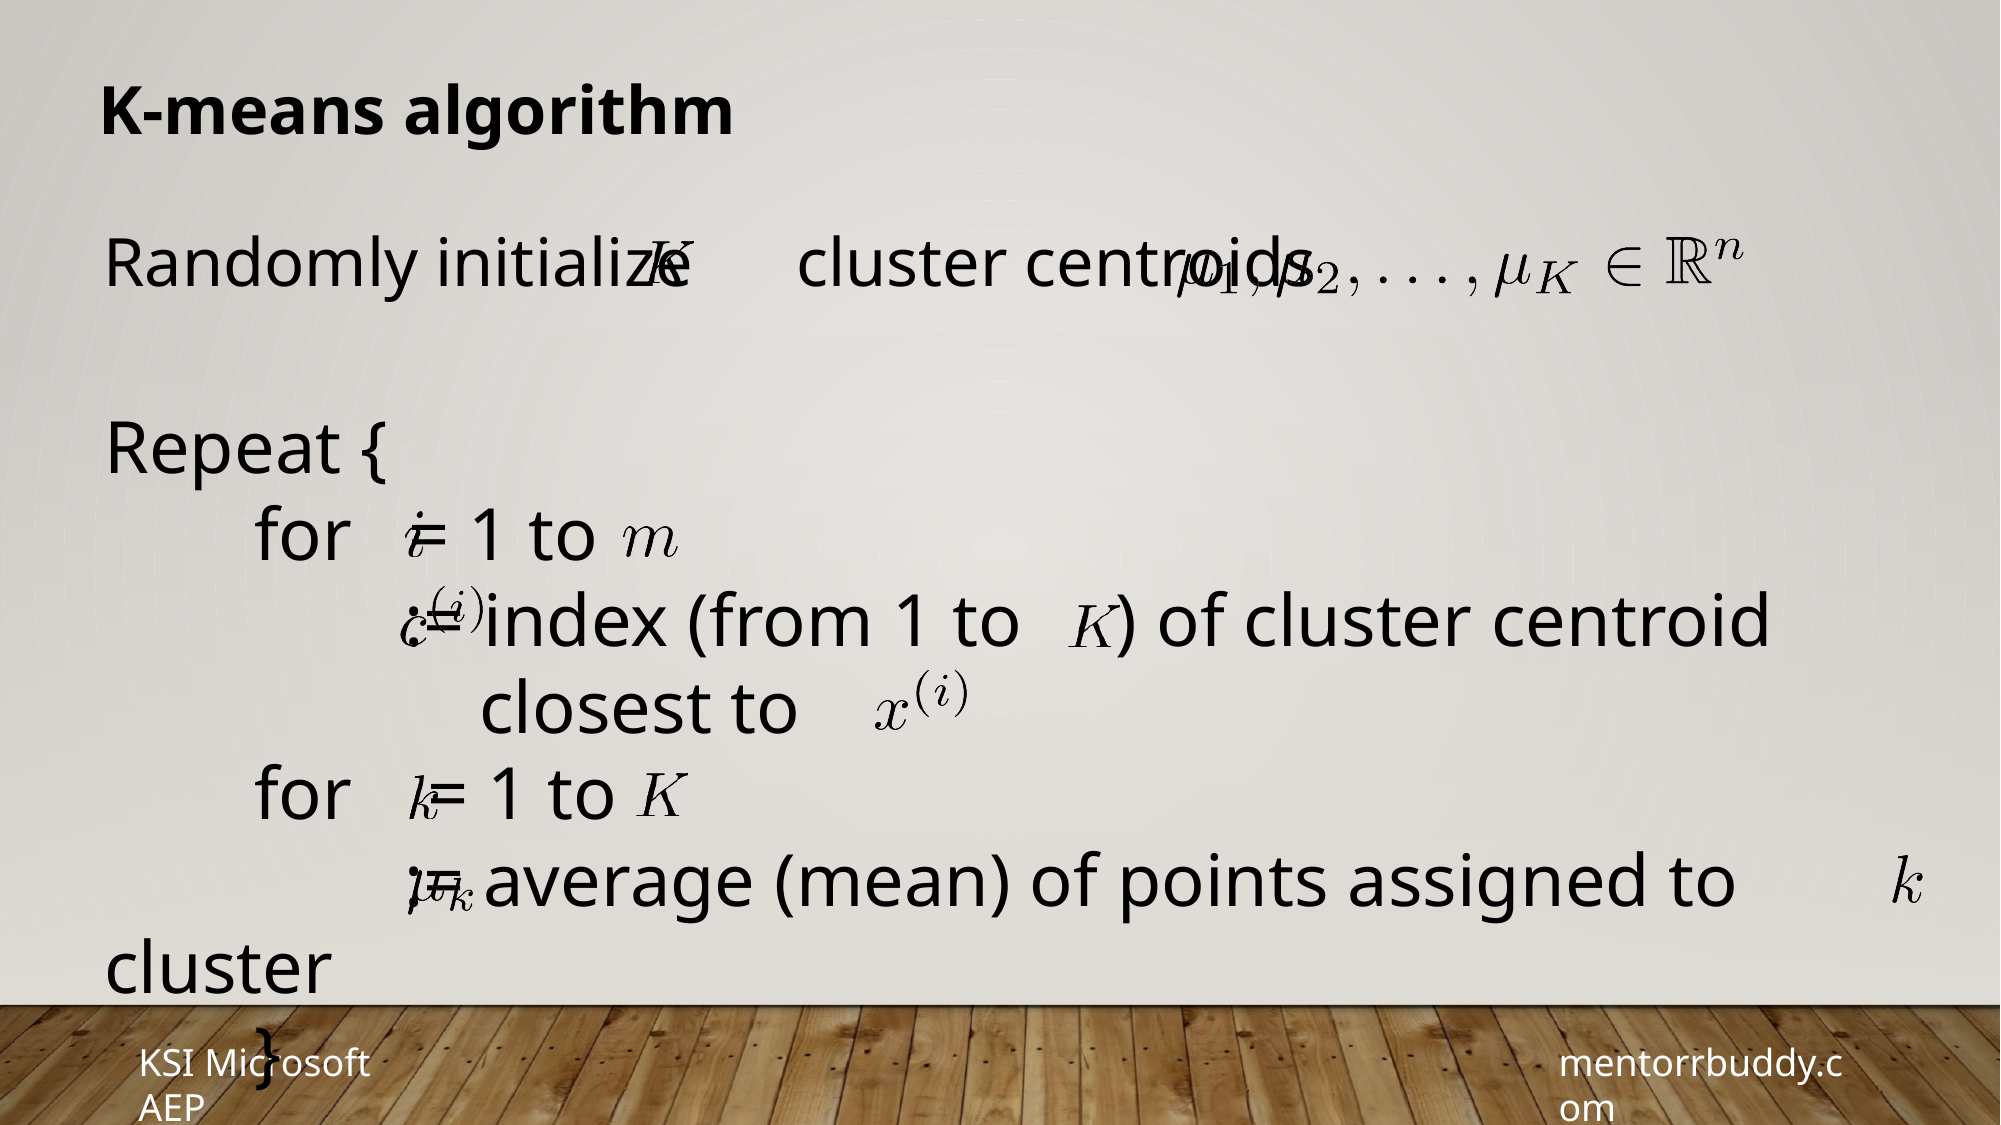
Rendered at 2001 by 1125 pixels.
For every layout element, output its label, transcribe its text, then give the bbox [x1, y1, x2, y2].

picture [635, 773, 689, 816]
picture [1176, 237, 1744, 298]
text_box Randomly initialize cluster centroids [88, 212, 1906, 308]
picture [146, 1102, 154, 1110]
picture [190, 1102, 200, 1108]
picture [1067, 604, 1121, 647]
picture [409, 774, 438, 819]
picture [1563, 1103, 1575, 1119]
picture [0, 1005, 2000, 1125]
picture [400, 584, 483, 646]
picture [622, 526, 678, 557]
picture [407, 870, 473, 915]
text_box K-means algorithm [83, 60, 1900, 156]
text_box Repeat { for = 1 to := index (from 1 to ) of cluster centroid closest to for = 1 to := average (mean) of points assigned to cluster } [89, 394, 1907, 1102]
picture [874, 668, 967, 730]
picture [641, 240, 694, 284]
picture [1892, 854, 1923, 903]
picture [404, 510, 424, 557]
